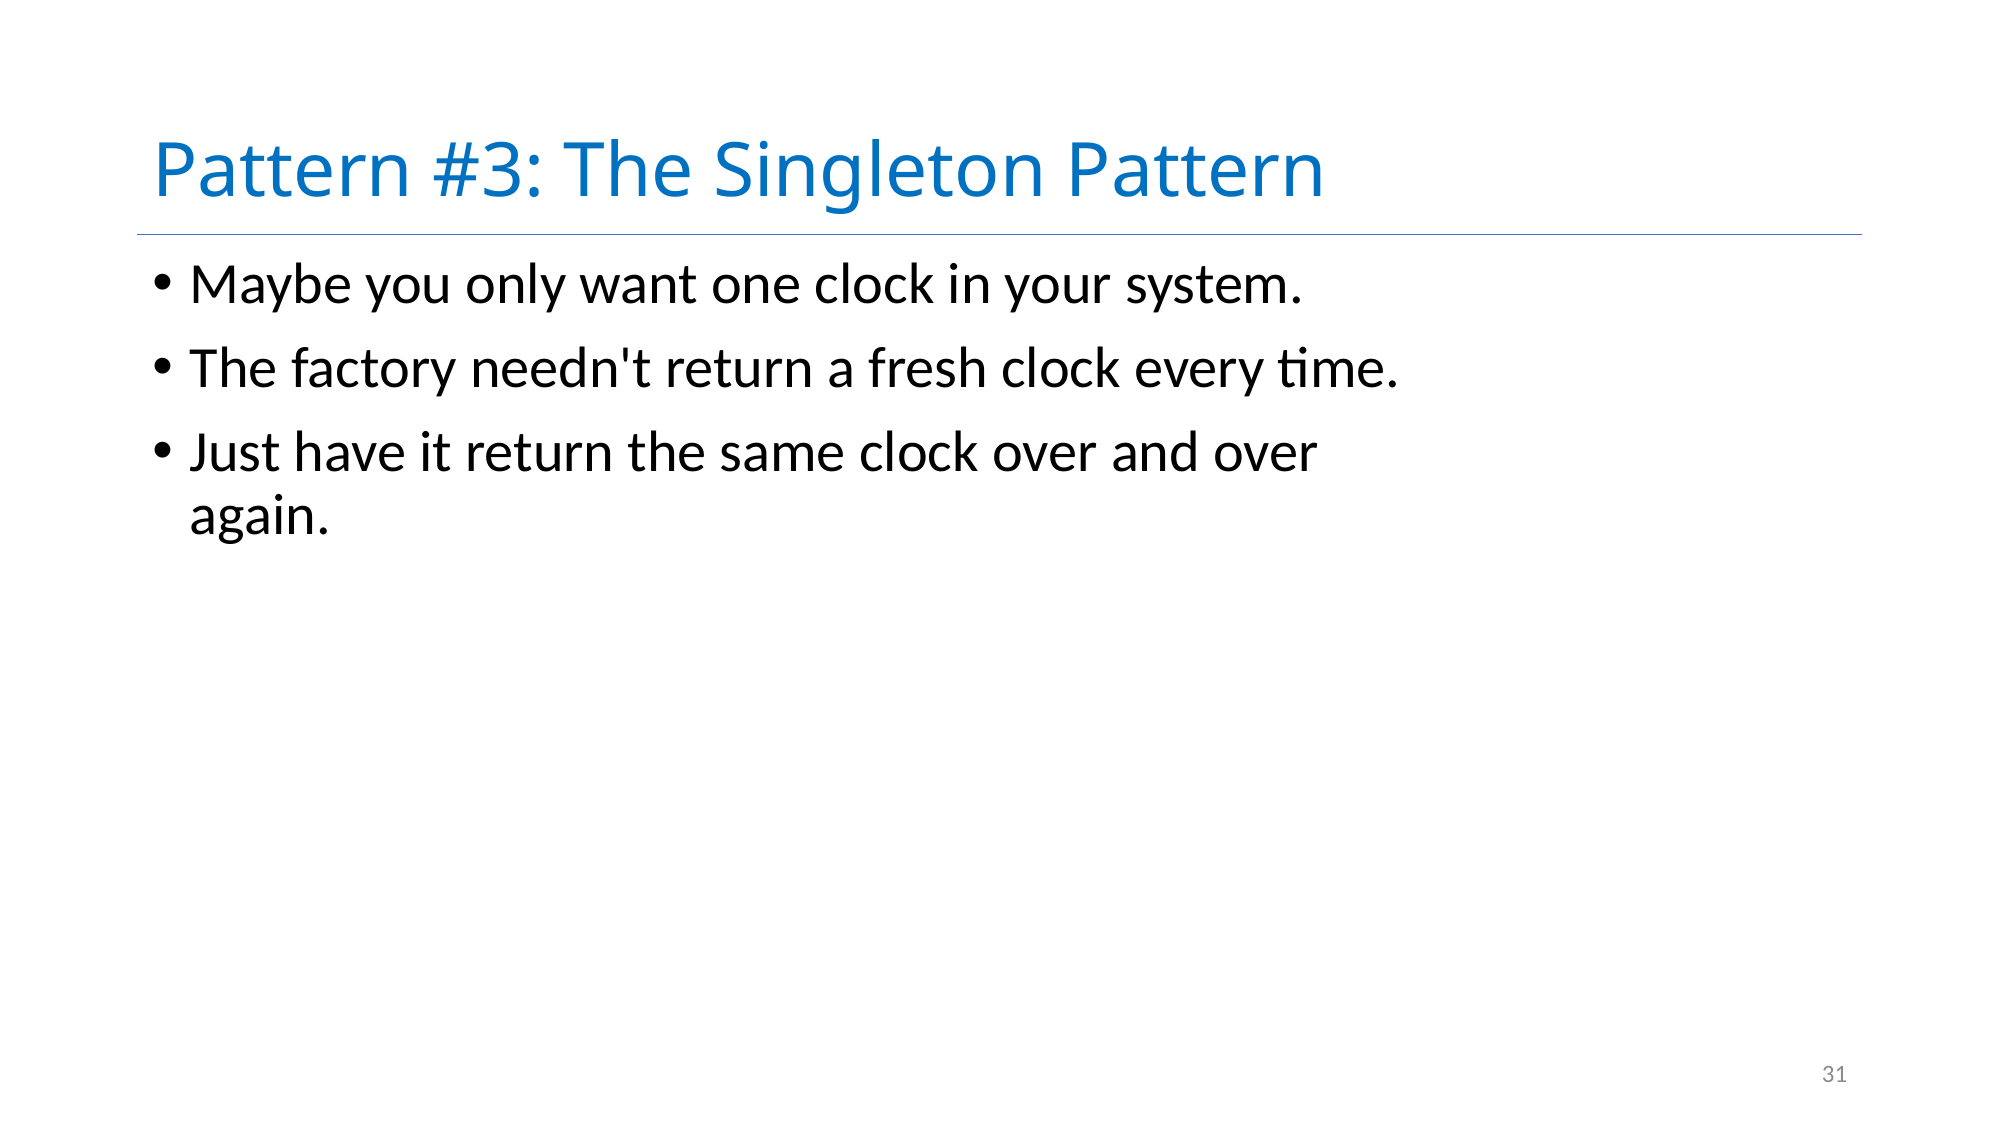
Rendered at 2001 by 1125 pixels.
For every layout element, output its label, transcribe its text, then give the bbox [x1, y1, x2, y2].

slide_number 31 [1412, 1042, 1863, 1103]
title Pattern #3: The Singleton Pattern [137, 3, 1863, 221]
list Maybe you only want one clock in your system. The factory needn't return a fresh clock every time. Just have it return the same clock over and over again. [137, 246, 1432, 960]
